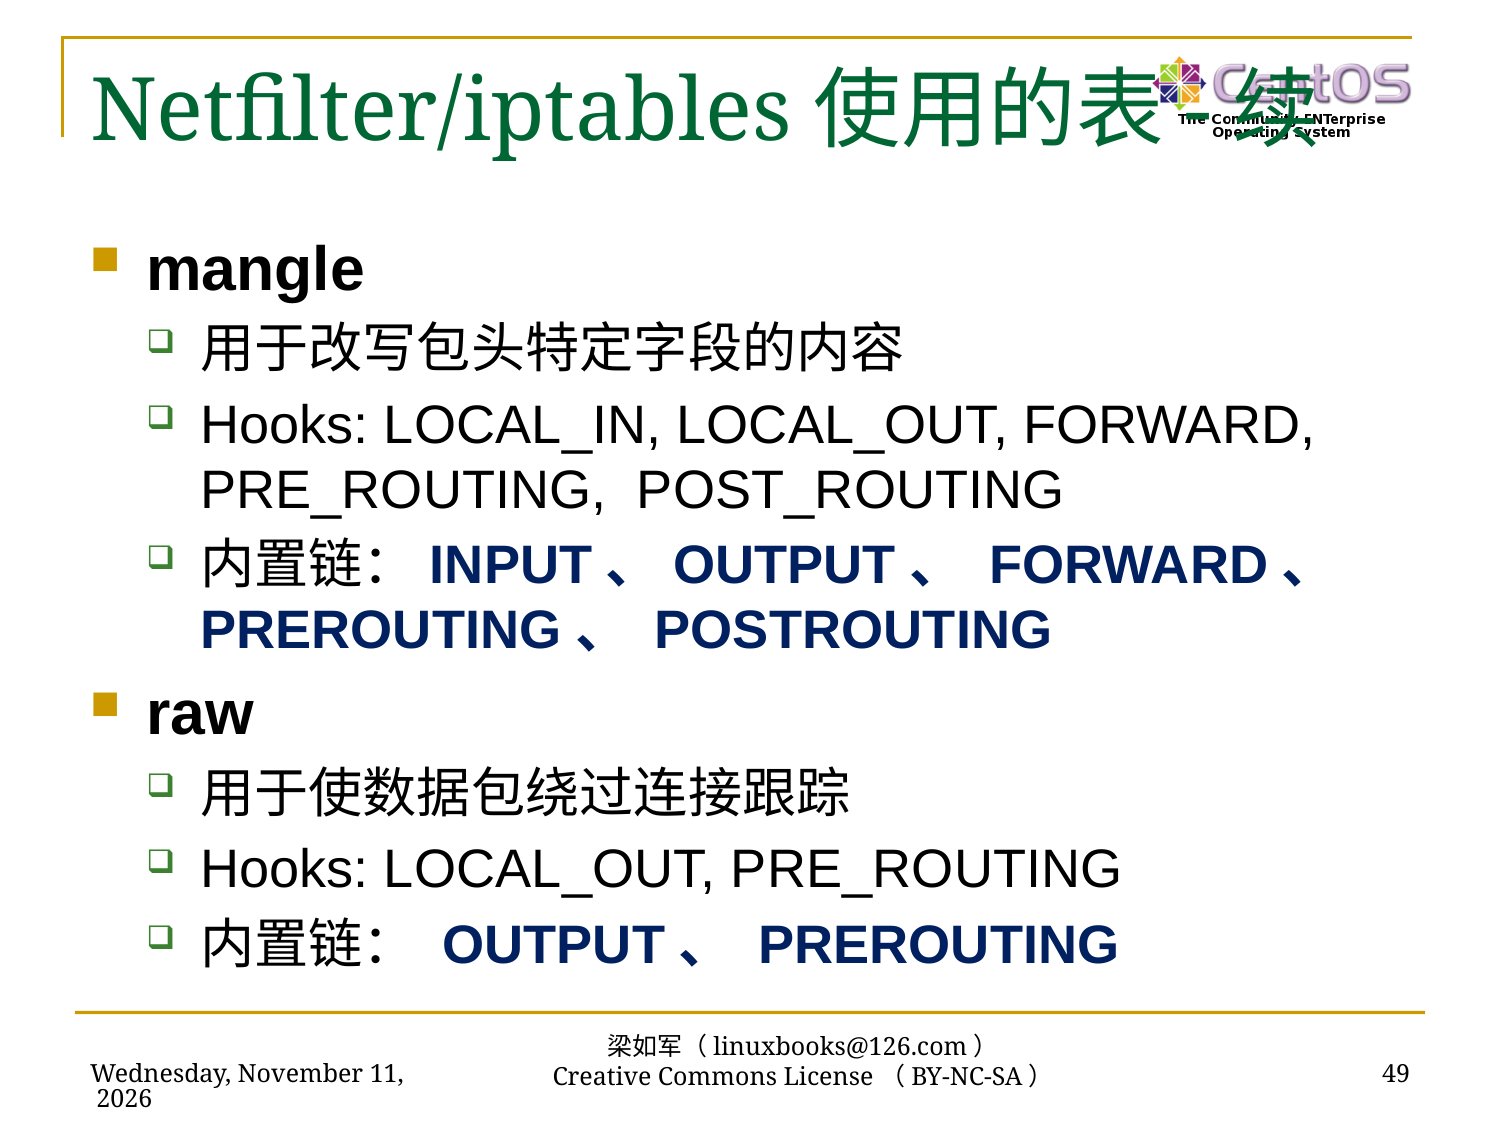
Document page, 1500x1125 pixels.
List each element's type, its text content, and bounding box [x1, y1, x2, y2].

title Netfilter/iptables使用的表-续 [74, 45, 1426, 219]
footer 梁如军（linuxbooks@126.com） Creative Commons License（BY-NC-SA） [359, 1022, 1247, 1099]
slide_number 49 [1074, 1023, 1426, 1100]
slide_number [74, 1023, 426, 1100]
list mangle 用于改写包头特定字段的内容 Hooks: LOCAL_IN, LOCAL_OUT, FORWARD, PRE_ROUTING, POST_ROUTING 内置链：INPUT、OUTPUT、 FORWARD、 PREROUTING、 POSTROUTING raw 用于使数据包绕过连接跟踪 Hooks: LOCAL_OUT, PRE_ROUTING 内置链： OUTPUT、 PREROUTING [74, 219, 1426, 1006]
